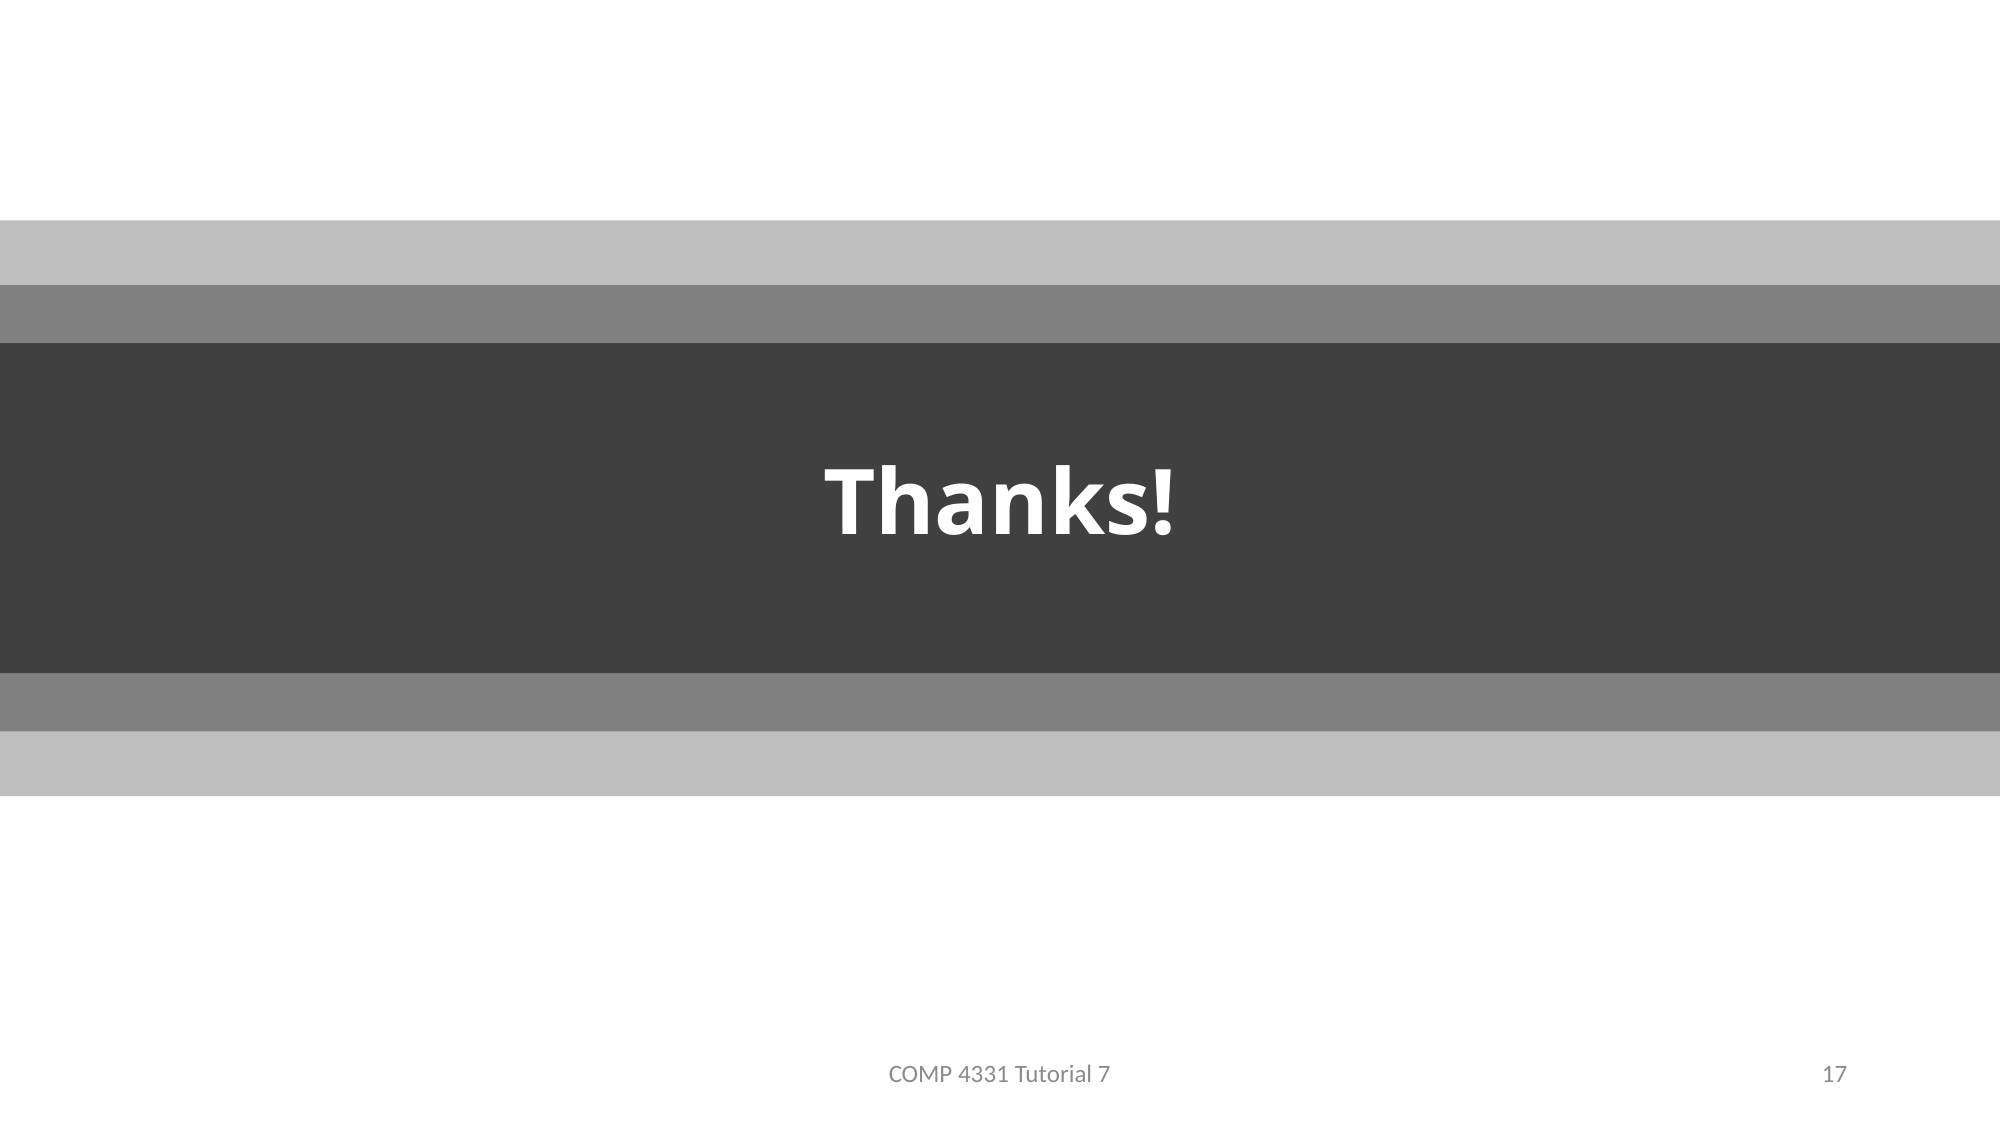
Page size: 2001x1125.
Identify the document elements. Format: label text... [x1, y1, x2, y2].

title Thanks! [109, 448, 1891, 563]
text_box [0, 219, 2000, 284]
footer COMP 4331 Tutorial 7 [662, 1042, 1338, 1103]
slide_number 17 [1412, 1042, 1863, 1103]
text_box [0, 284, 2000, 342]
text_box [0, 732, 2000, 797]
text_box [0, 674, 2000, 732]
text_box [0, 342, 2000, 674]
